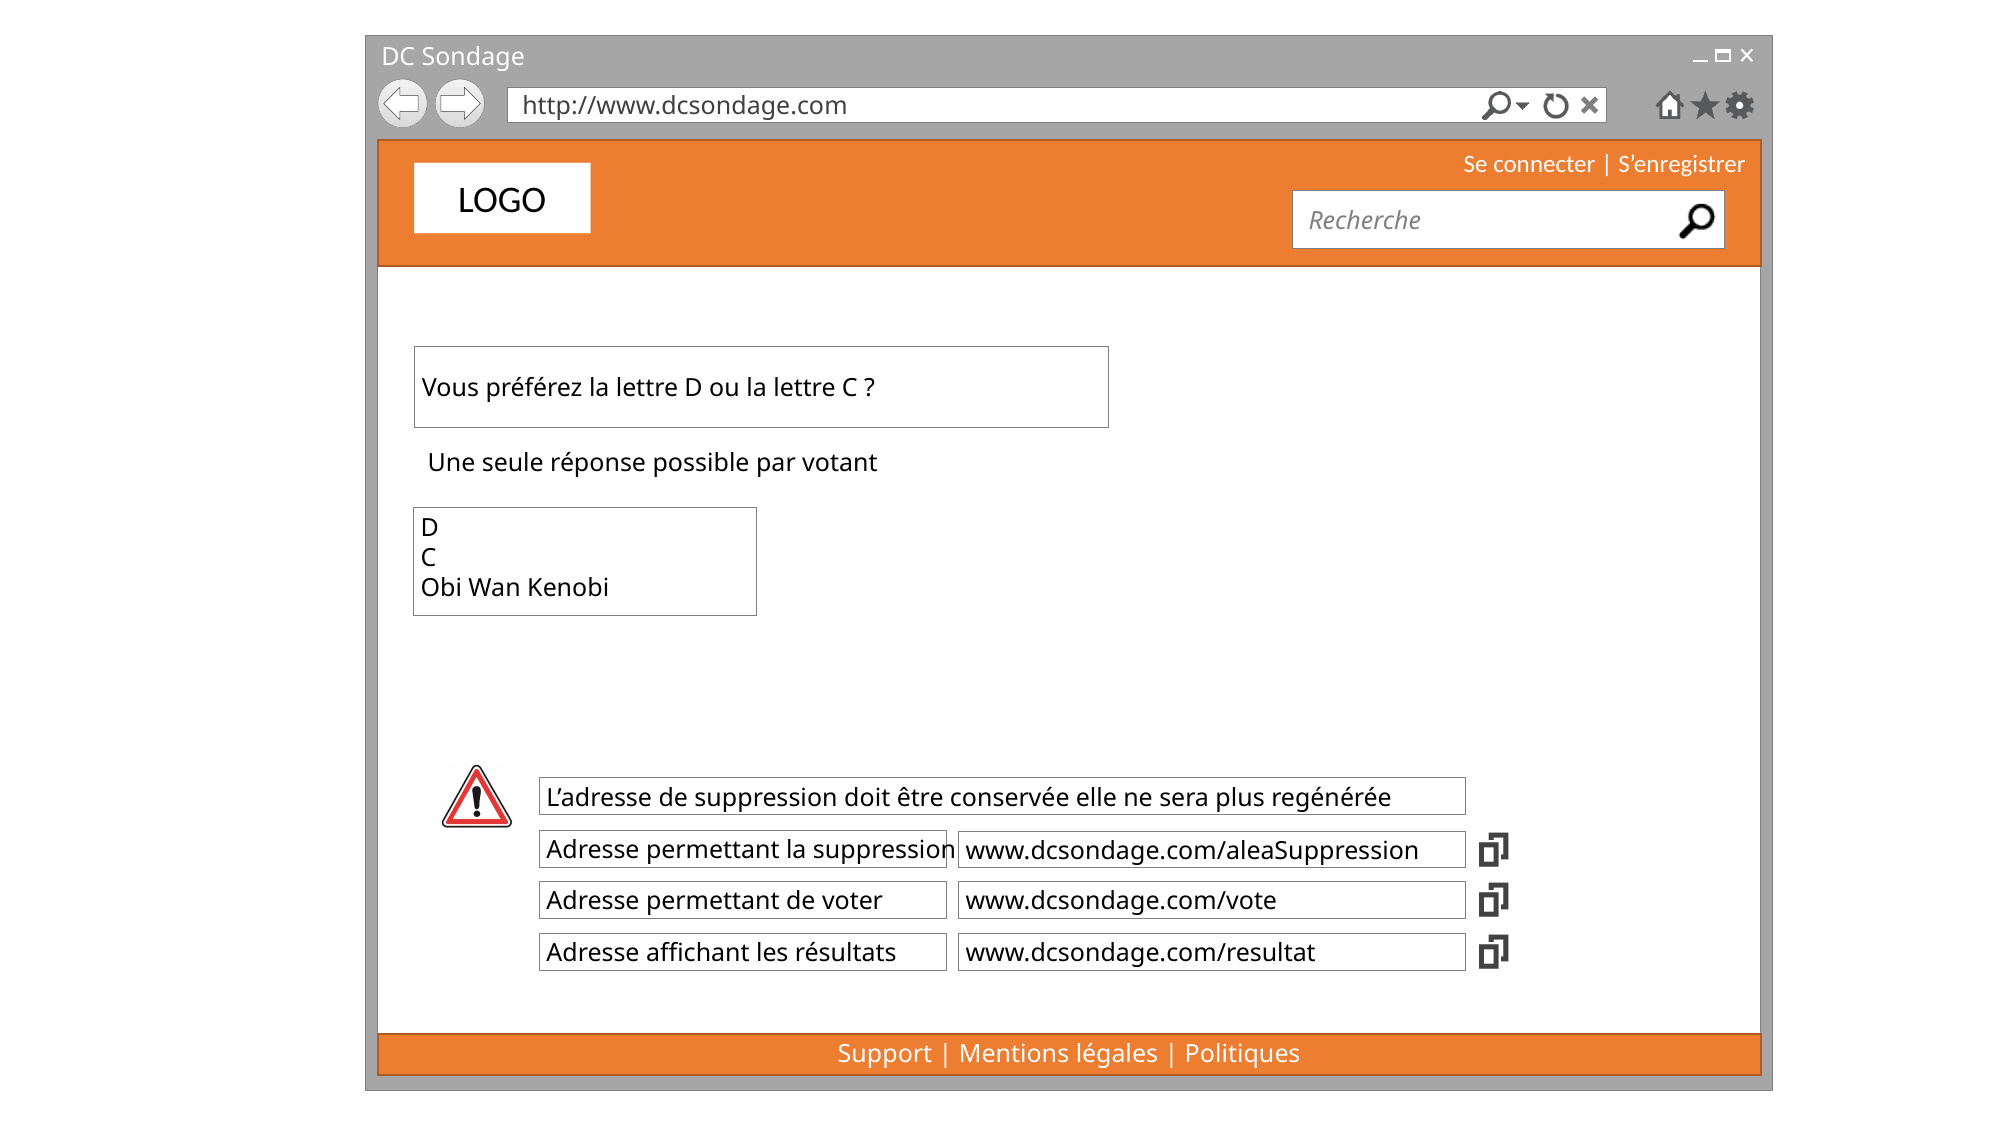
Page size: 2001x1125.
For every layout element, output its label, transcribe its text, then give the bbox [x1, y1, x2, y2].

text_box www.dcsondage.com/aleaSuppression [957, 830, 1466, 868]
text_box Adresse permettant de voter [538, 880, 947, 919]
text_box L’adresse de suppression doit être conservée elle ne sera plus regénérée [538, 776, 1466, 816]
picture [1655, 90, 1684, 119]
picture [1474, 880, 1513, 919]
text_box Adresse affichant les résultats [538, 932, 947, 971]
picture [1474, 932, 1513, 971]
text_box LOGO [413, 162, 591, 234]
text_box Adresse permettant la suppression [538, 829, 947, 868]
text_box www.dcsondage.com/vote [957, 880, 1466, 920]
text_box Une seule réponse possible par votant [400, 443, 887, 482]
text_box Vous préférez la lettre D ou la lettre C ? [413, 345, 1110, 429]
picture [439, 763, 513, 828]
picture [1474, 830, 1513, 869]
picture [1657, 181, 1736, 260]
picture [1690, 90, 1720, 119]
picture [1725, 90, 1754, 119]
text_box D C Obi Wan Kenobi [412, 506, 757, 616]
text_box www.dcsondage.com/resultat [957, 932, 1466, 971]
picture [1482, 91, 1511, 120]
picture [1541, 91, 1570, 120]
picture [1515, 98, 1530, 113]
